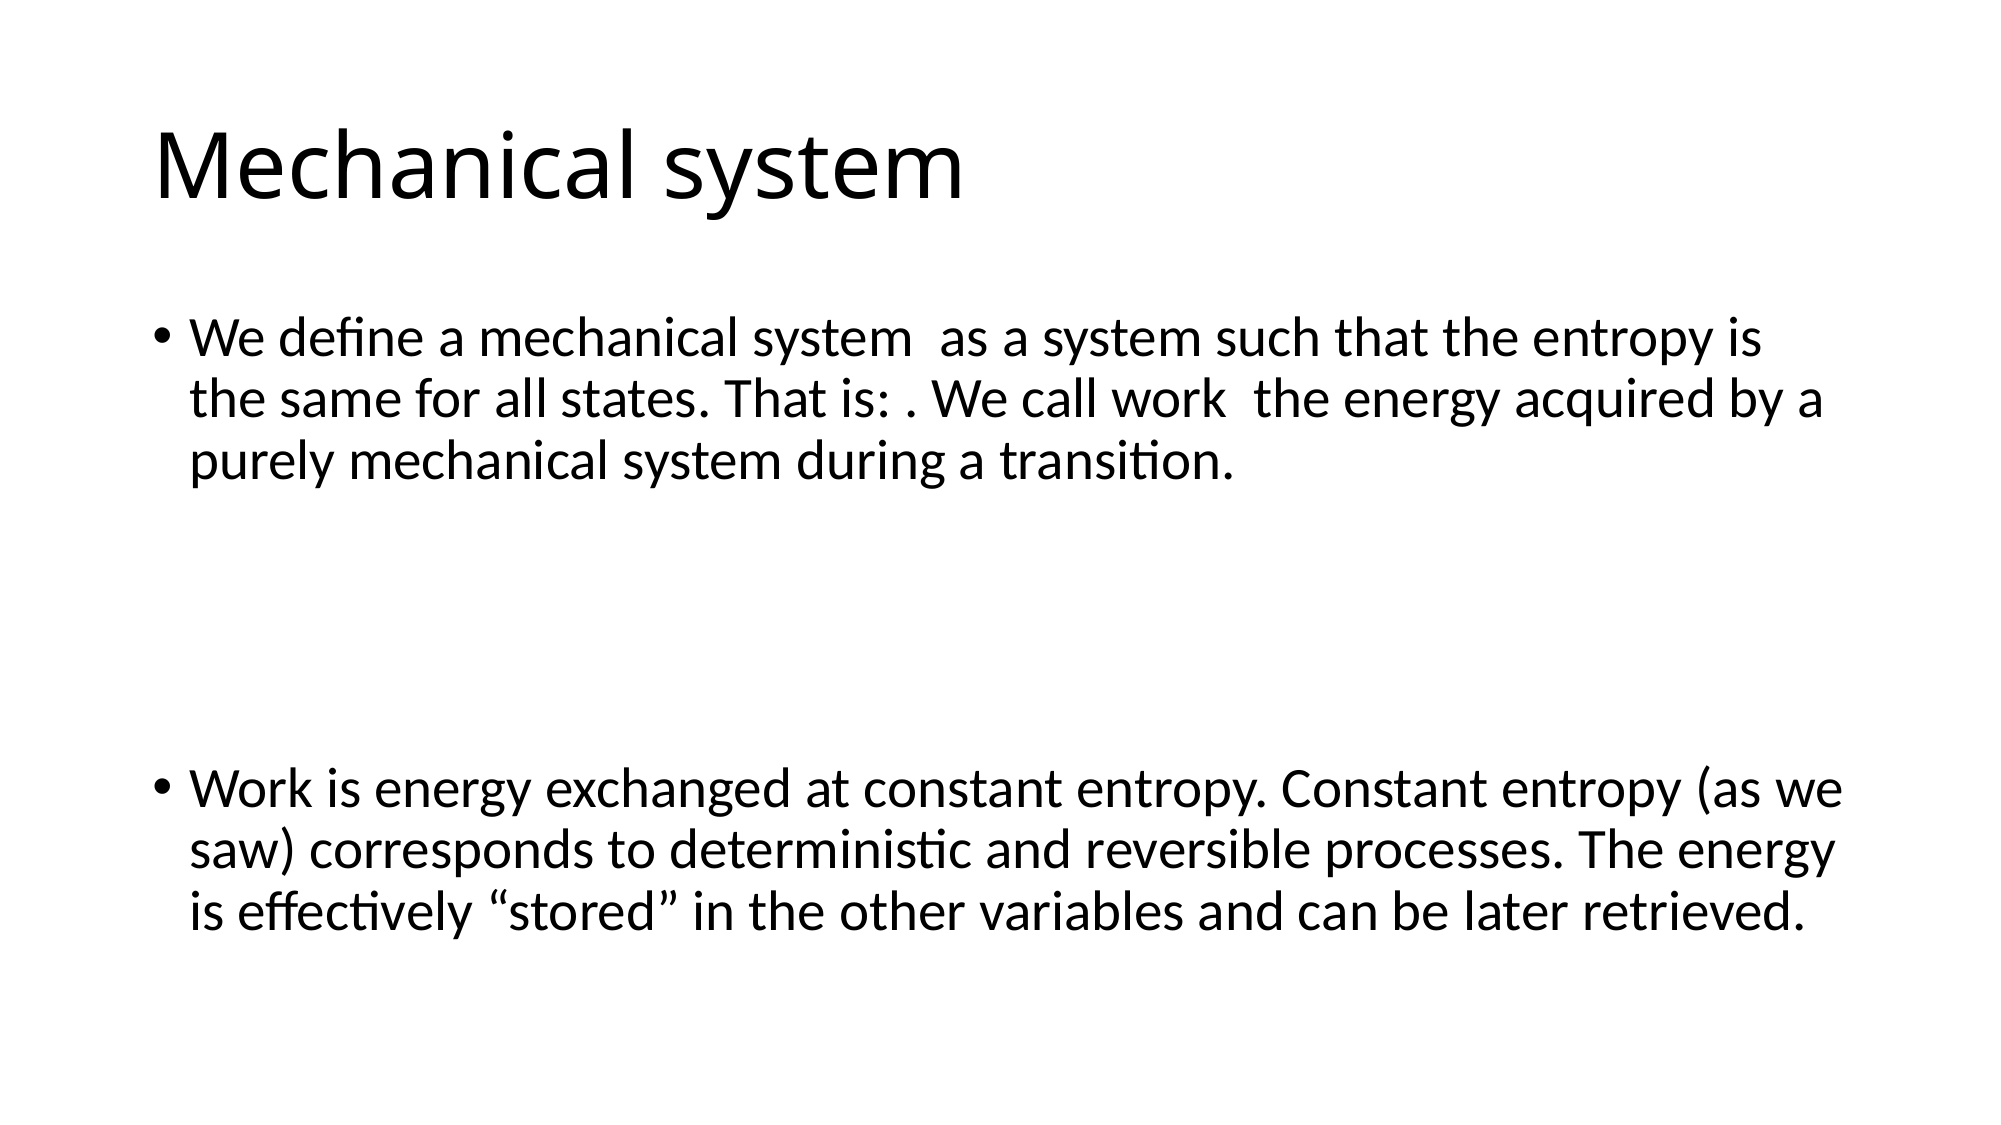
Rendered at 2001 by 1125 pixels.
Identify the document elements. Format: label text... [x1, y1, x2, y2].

title Mechanical system [137, 59, 1863, 278]
